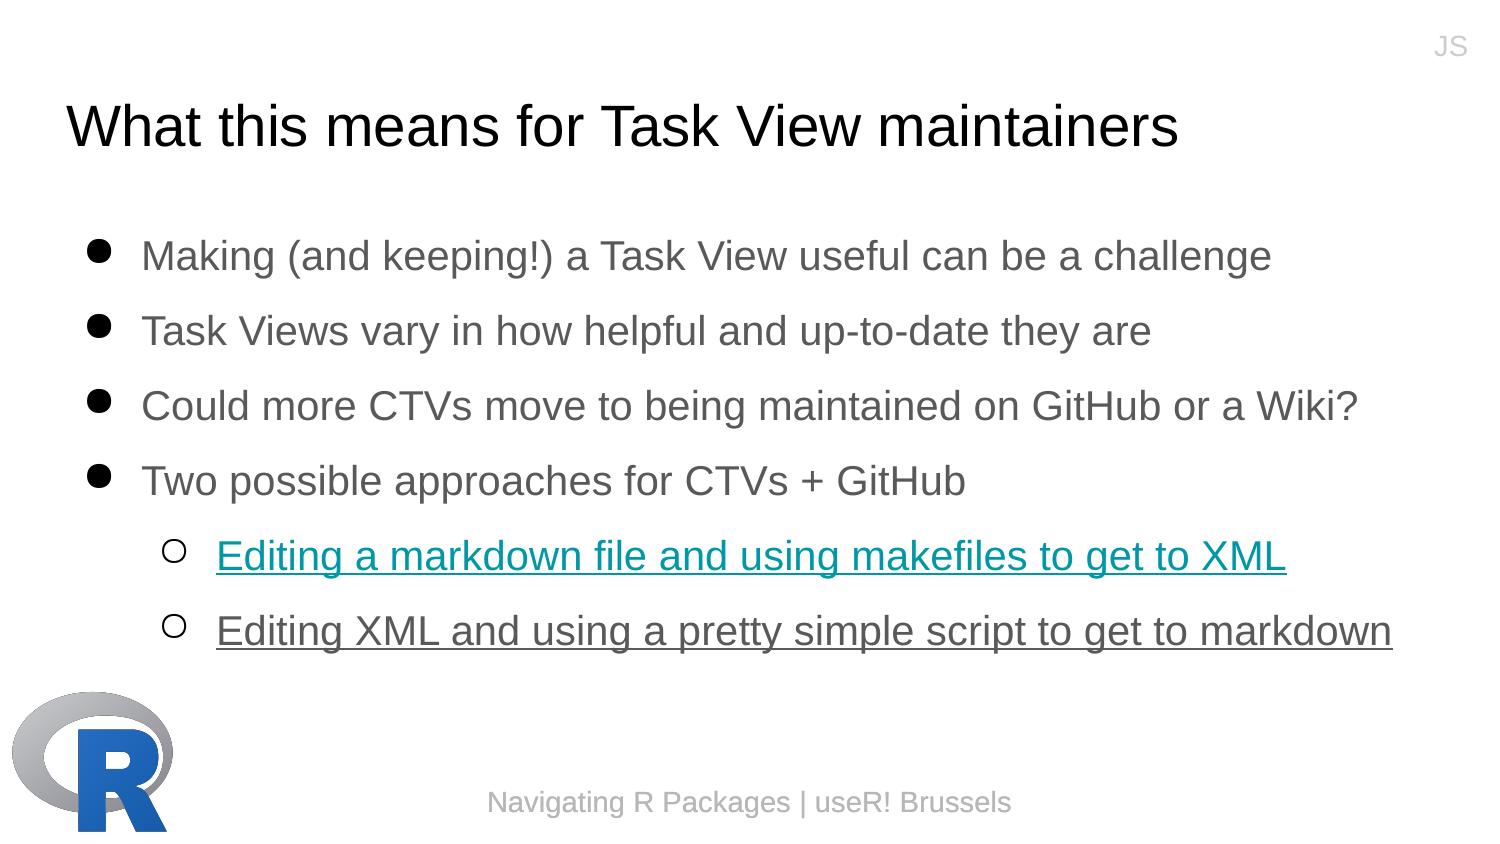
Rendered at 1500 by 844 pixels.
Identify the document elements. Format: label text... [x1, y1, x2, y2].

title What this means for Task View maintainers [51, 72, 1449, 167]
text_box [12, 690, 1181, 832]
list Making (and keeping!) a Task View useful can be a challenge Task Views vary in how helpful and up-to-date they are Could more CTVs move to being maintained on GitHub or a Wiki? Two possible approaches for CTVs + GitHub Editing a markdown file and using makefiles to get to XML Editing XML and using a pretty simple script to get to markdown [51, 189, 1449, 750]
text_box JS [1419, 12, 1489, 73]
